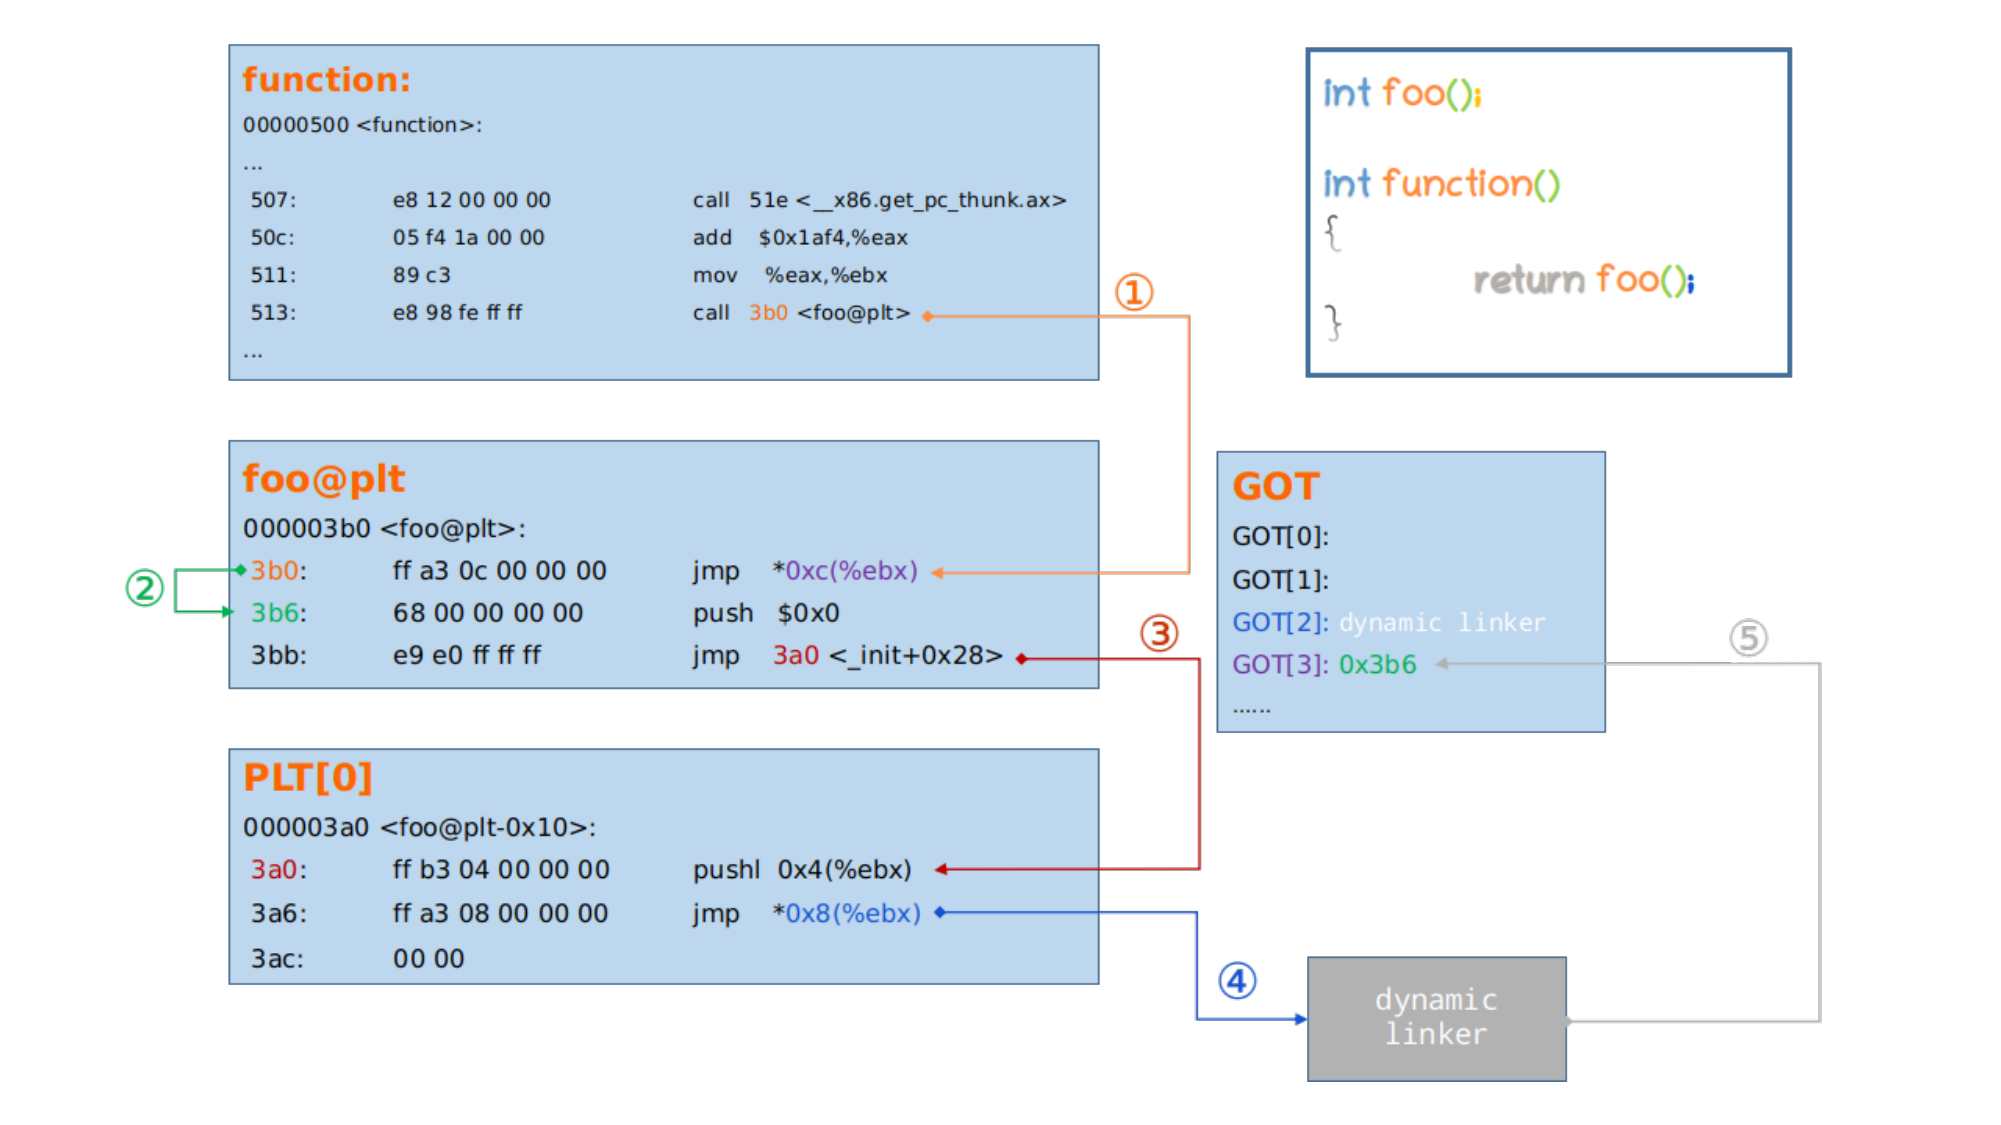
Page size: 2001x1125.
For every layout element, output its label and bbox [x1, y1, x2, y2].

picture [107, 43, 1822, 1082]
